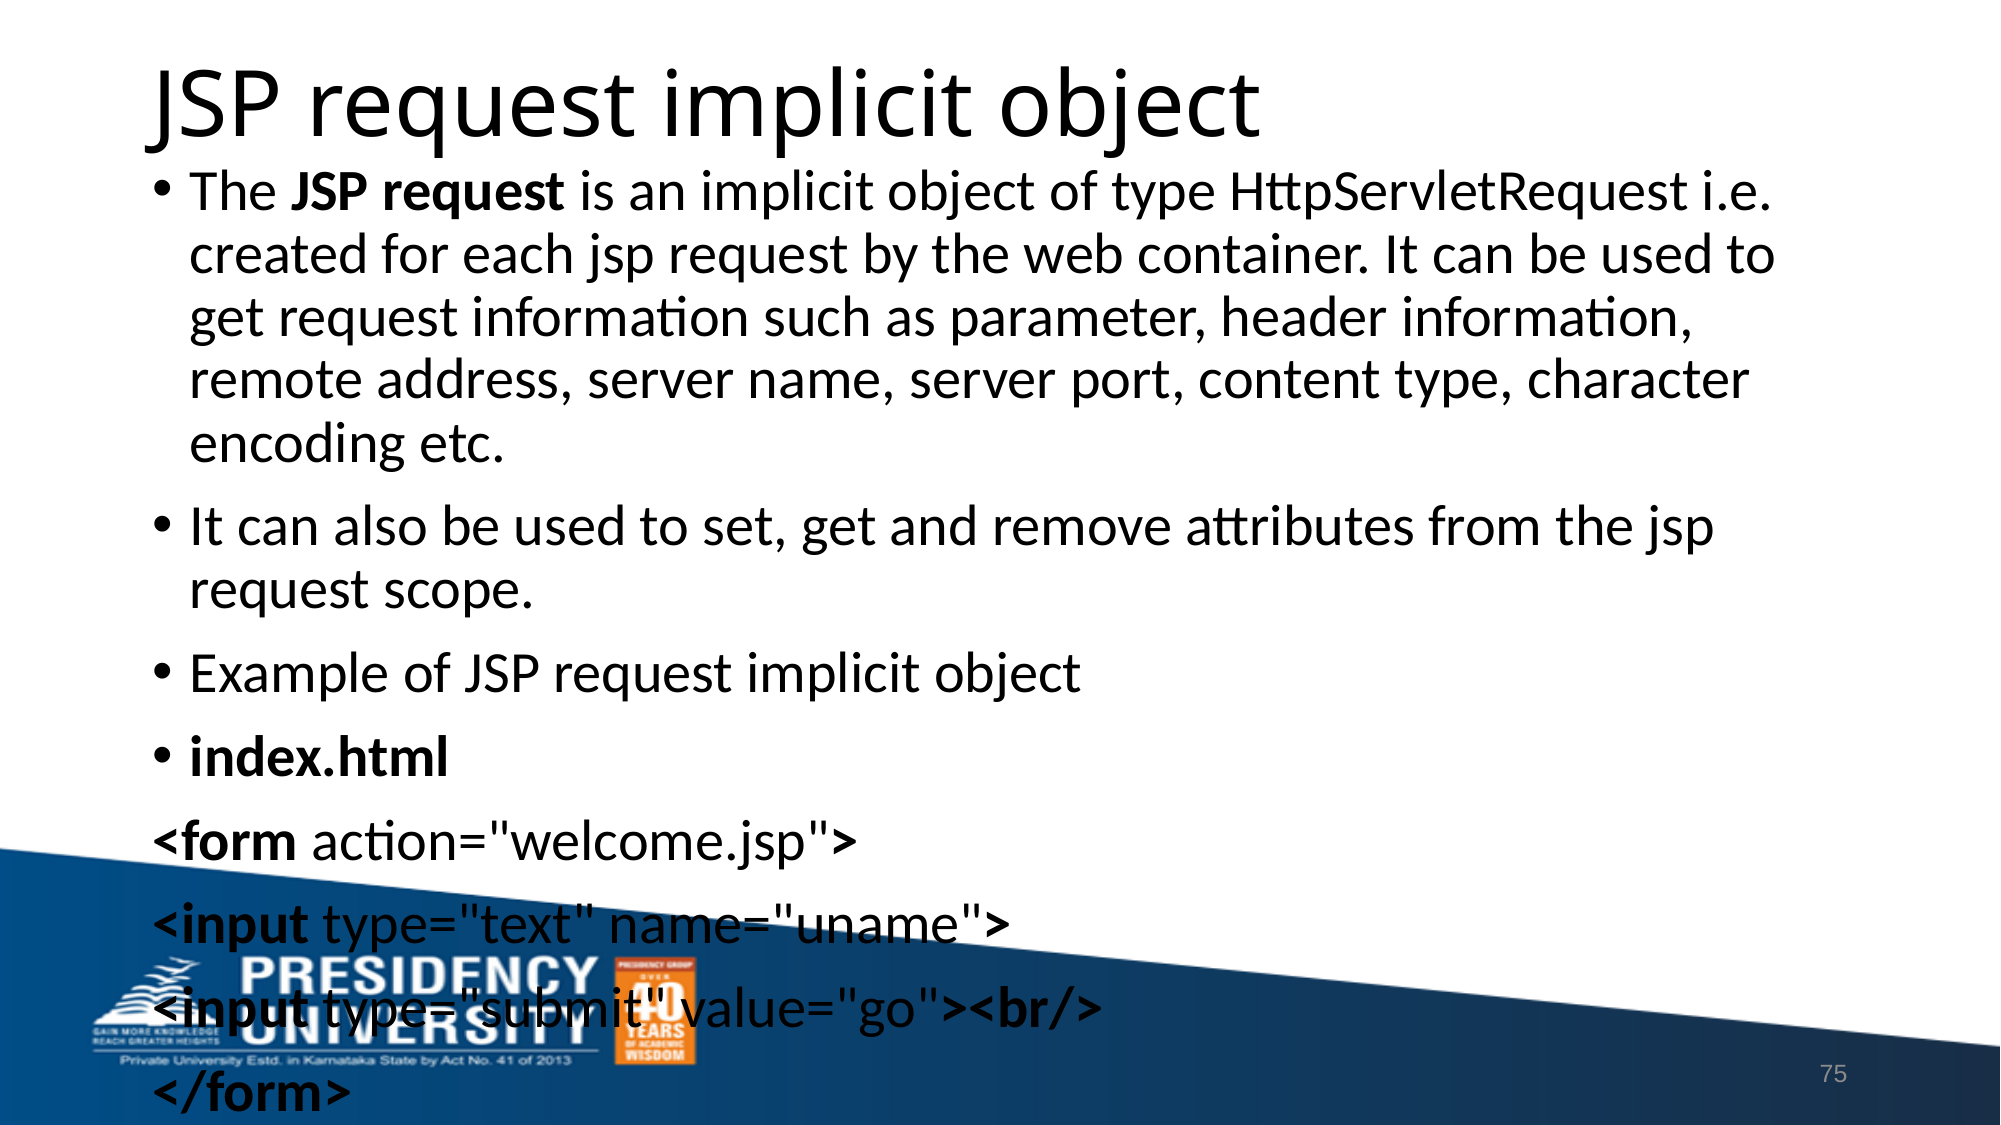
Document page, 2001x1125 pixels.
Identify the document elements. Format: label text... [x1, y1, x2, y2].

list The JSP request is an implicit object of type HttpServletRequest i.e. created for each jsp request by the web container. It can be used to get request information such as parameter, header information, remote address, server name, server port, content type, character encoding etc. It can also be used to set, get and remove attributes from the jsp request scope. Example of JSP request implicit object index.html <form action="welcome.jsp"> <input type="text" name="uname"> <input type="submit" value="go"><br/> </form> welcome.jsp <% String name=request.getParameter("uname"); out.print("welcome "+name); %> [137, 152, 1863, 1014]
slide_number 75 [1412, 1042, 1863, 1103]
title JSP request implicit object [137, 59, 1863, 152]
picture [0, 845, 2000, 1125]
